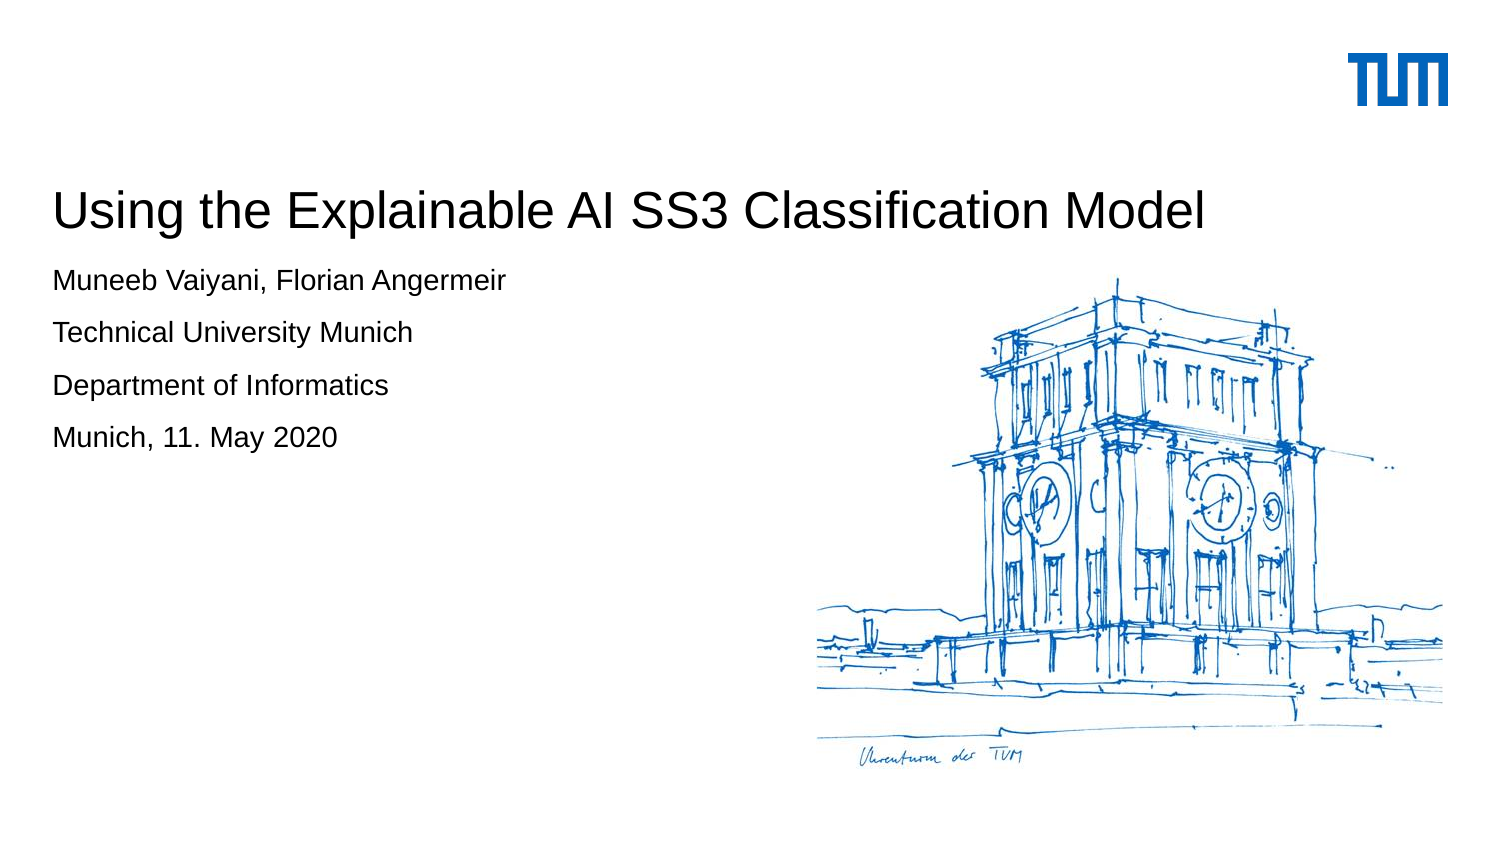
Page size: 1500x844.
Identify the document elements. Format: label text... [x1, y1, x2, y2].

picture [815, 241, 1443, 790]
picture [1348, 53, 1448, 106]
list Muneeb Vaiyani, Florian Angermeir Technical University Munich Department of Informatics Munich, 11. May 2020 [52, 243, 812, 401]
title Using the Explainable AI SS3 Classification Model [52, 159, 1449, 223]
